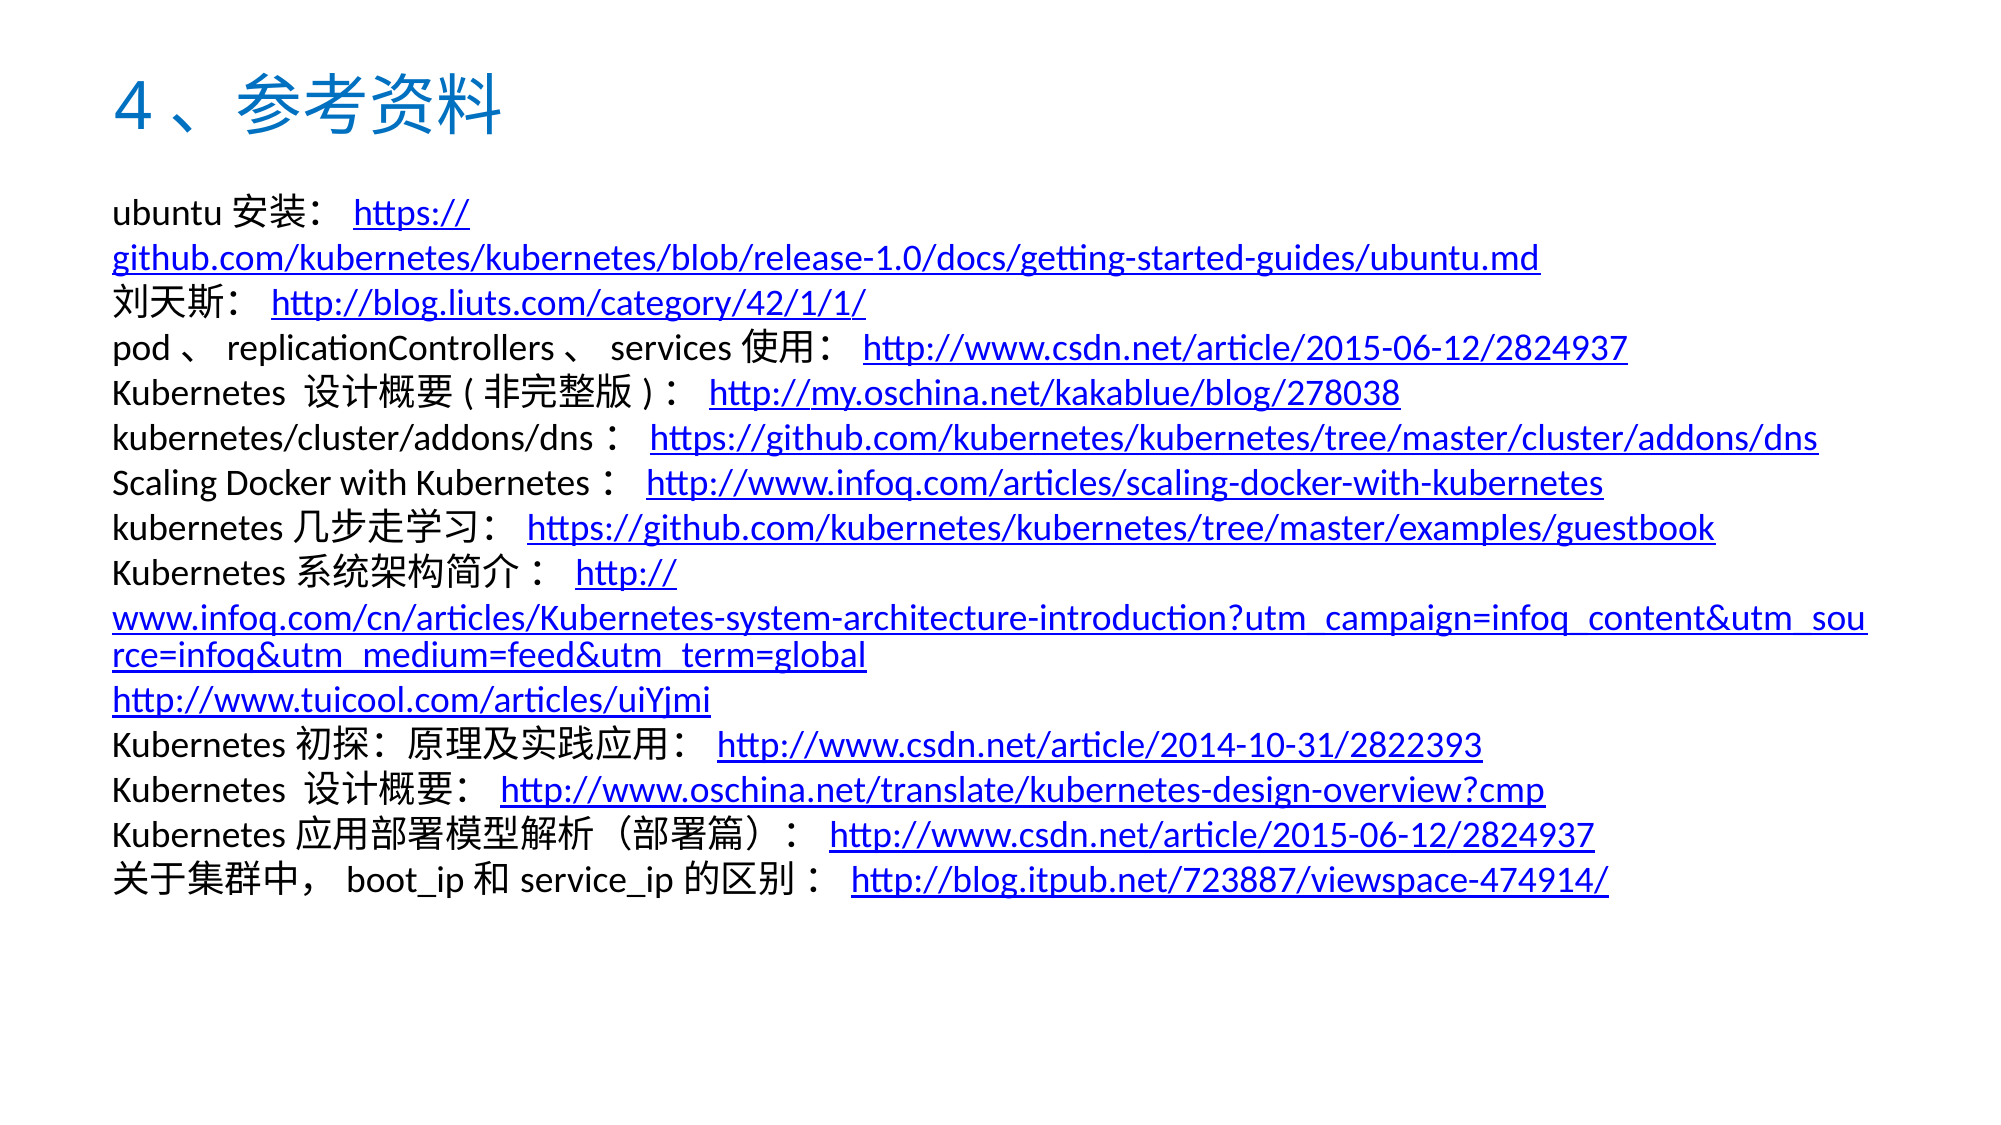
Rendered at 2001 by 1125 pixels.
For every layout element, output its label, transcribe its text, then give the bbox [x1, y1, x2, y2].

text_box ubuntu安装：https://github.com/kubernetes/kubernetes/blob/release-1.0/docs/getting-started-guides/ubuntu.md 刘天斯：http://blog.liuts.com/category/42/1/1/ pod、replicationControllers、services使用：http://www.csdn.net/article/2015-06-12/2824937 Kubernetes 设计概要(非完整版)：http://my.oschina.net/kakablue/blog/278038 kubernetes/cluster/addons/dns：https://github.com/kubernetes/kubernetes/tree/master/cluster/addons/dns Scaling Docker with Kubernetes：http://www.infoq.com/articles/scaling-docker-with-kubernetes kubernetes几步走学习：https://github.com/kubernetes/kubernetes/tree/master/examples/guestbook Kubernetes系统架构简介 ：http://www.infoq.com/cn/articles/Kubernetes-system-architecture-introduction?utm_campaign=infoq_content&utm_source=infoq&utm_medium=feed&utm_term=global http://www.tuicool.com/articles/uiYjmi Kubernetes初探：原理及实践应用：http://www.csdn.net/article/2014-10-31/2822393 Kubernetes 设计概要：http://www.oschina.net/translate/kubernetes-design-overview?cmp Kubernetes应用部署模型解析（部署篇）：http://www.csdn.net/article/2015-06-12/2824937 关于集群中，boot_ip和service_ip的区别 ：http://blog.itpub.net/723887/viewspace-474914/ [97, 180, 1892, 871]
title 4、参考资料 [99, 45, 1900, 161]
